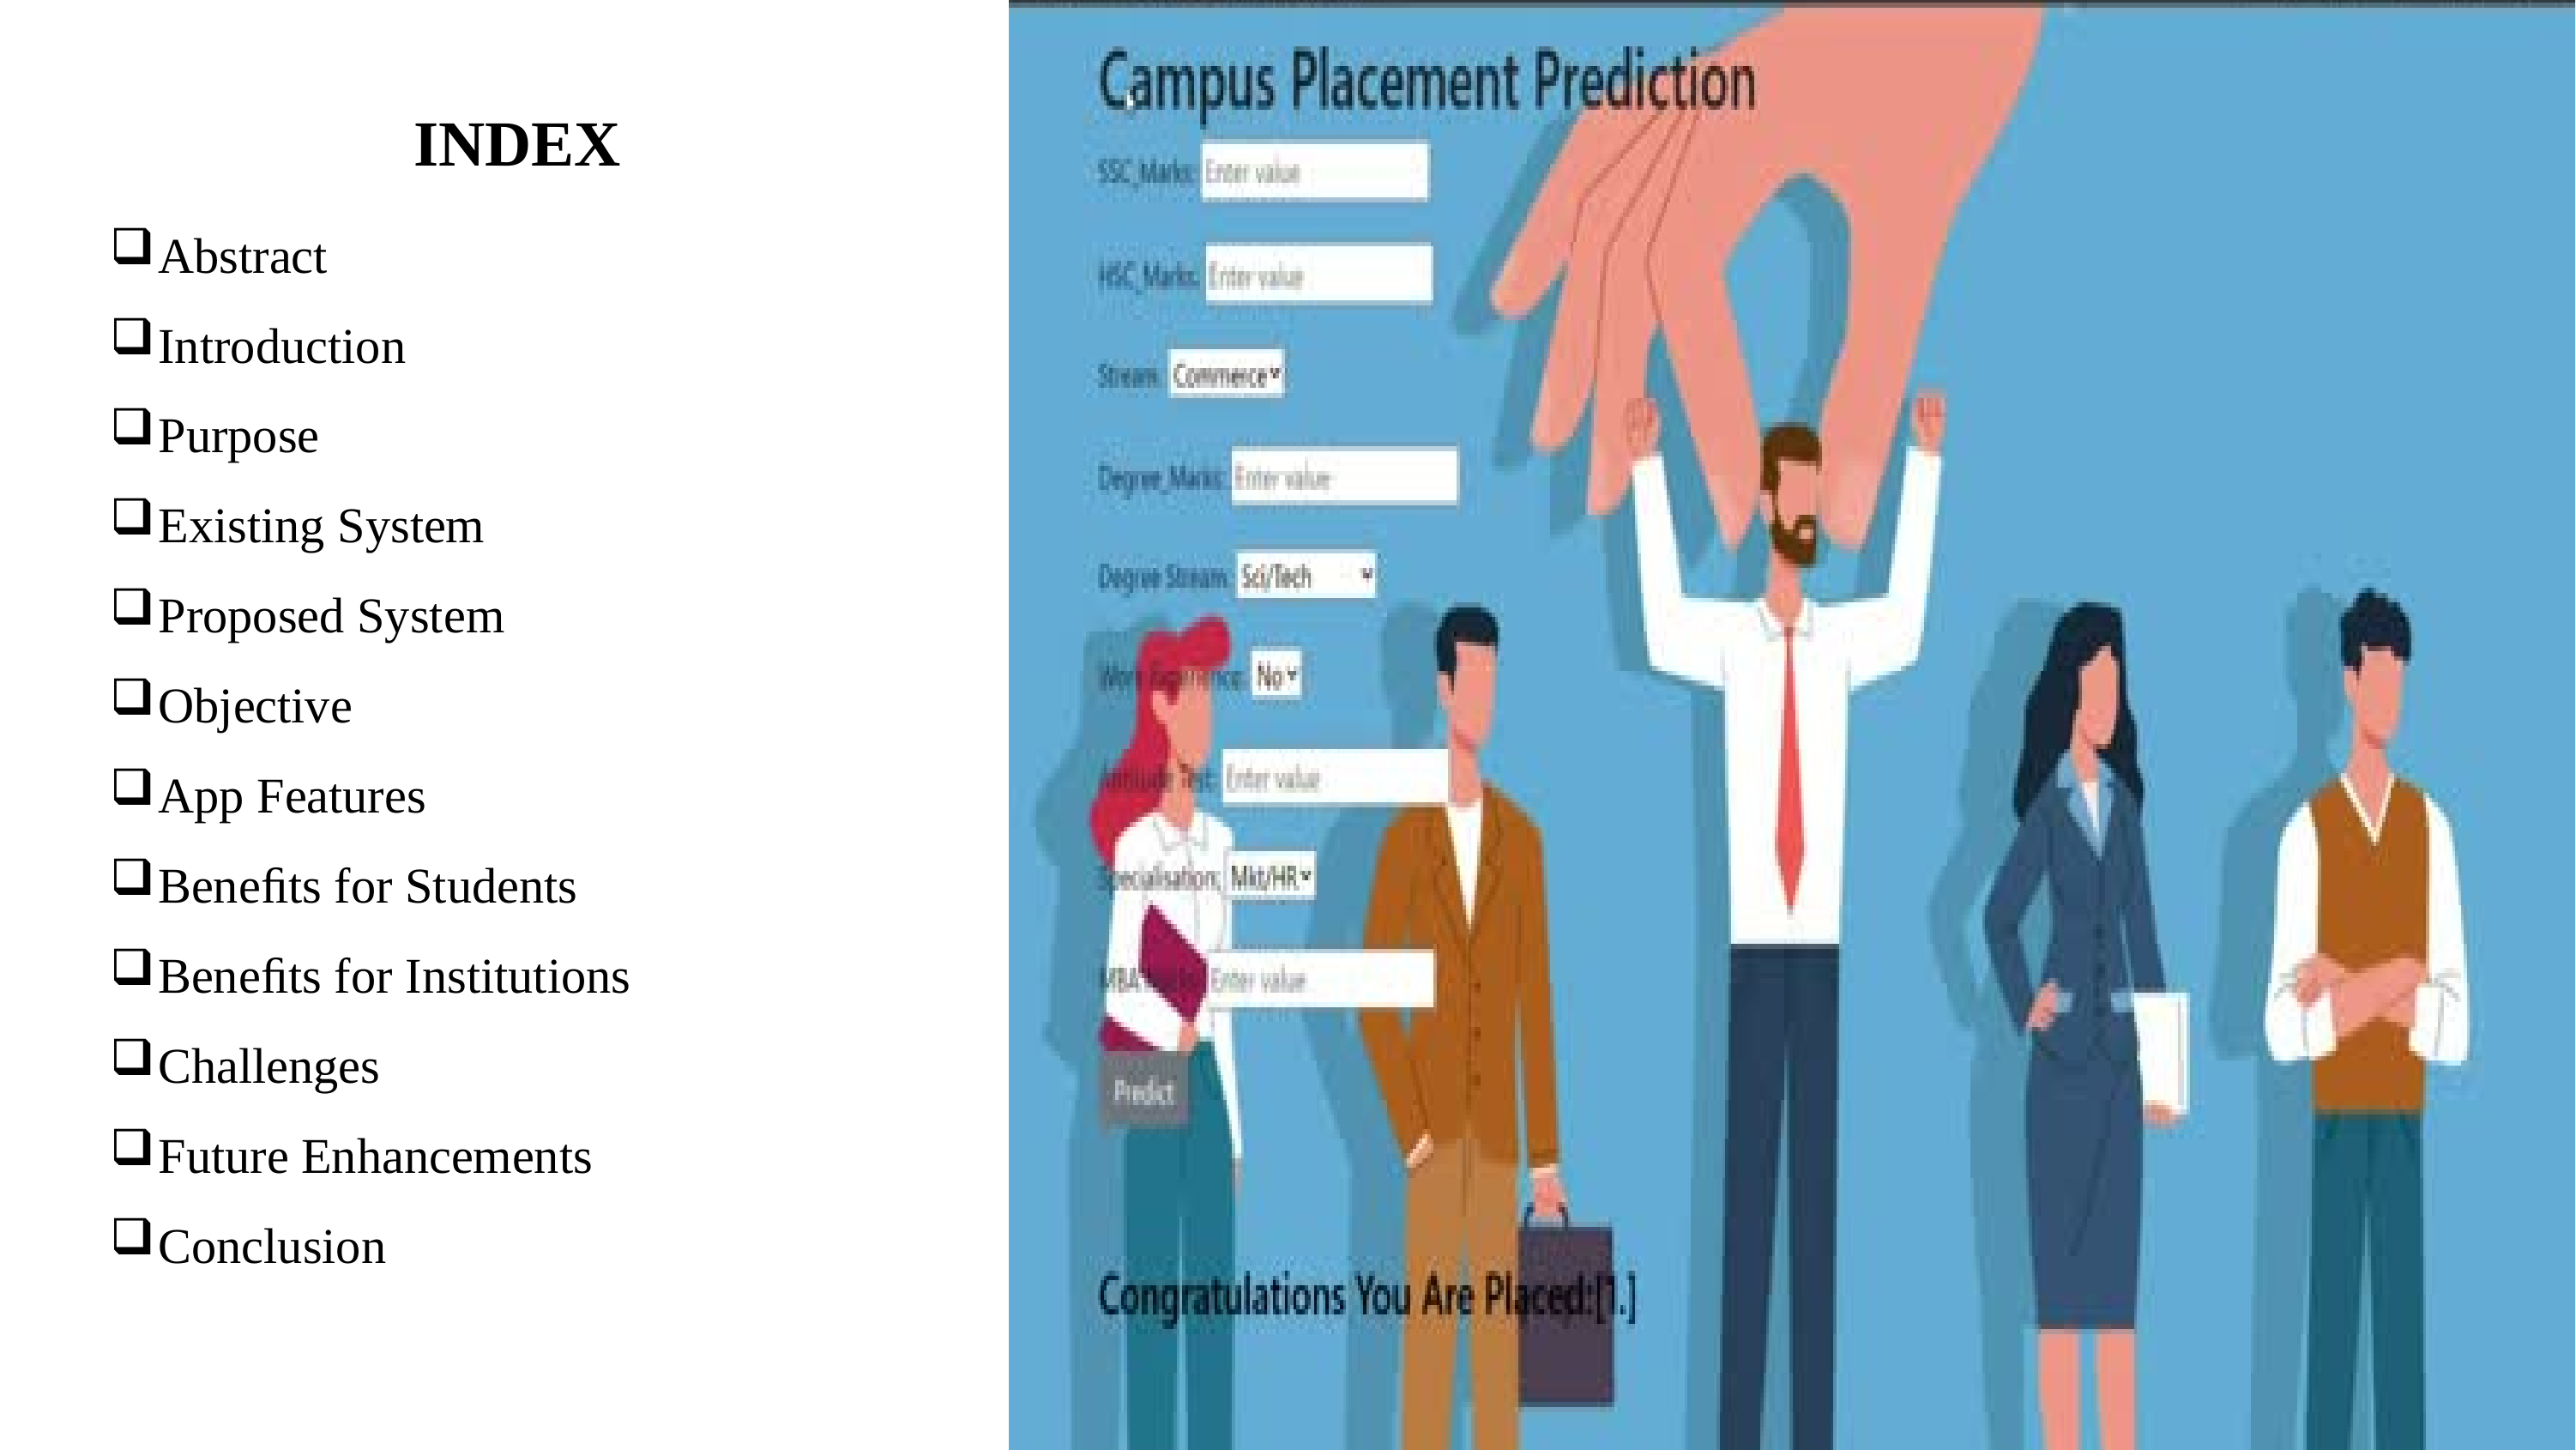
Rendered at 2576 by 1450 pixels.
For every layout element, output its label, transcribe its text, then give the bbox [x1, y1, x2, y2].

text_box Abstract Introduction Purpose Existing System Proposed System Objective App Features Beneﬁts for Students Beneﬁts for Institutions Challenges Future Enhancements Conclusion [97, 186, 1004, 1280]
text_box INDEX [0, 95, 1004, 186]
picture [1008, 0, 2576, 1450]
